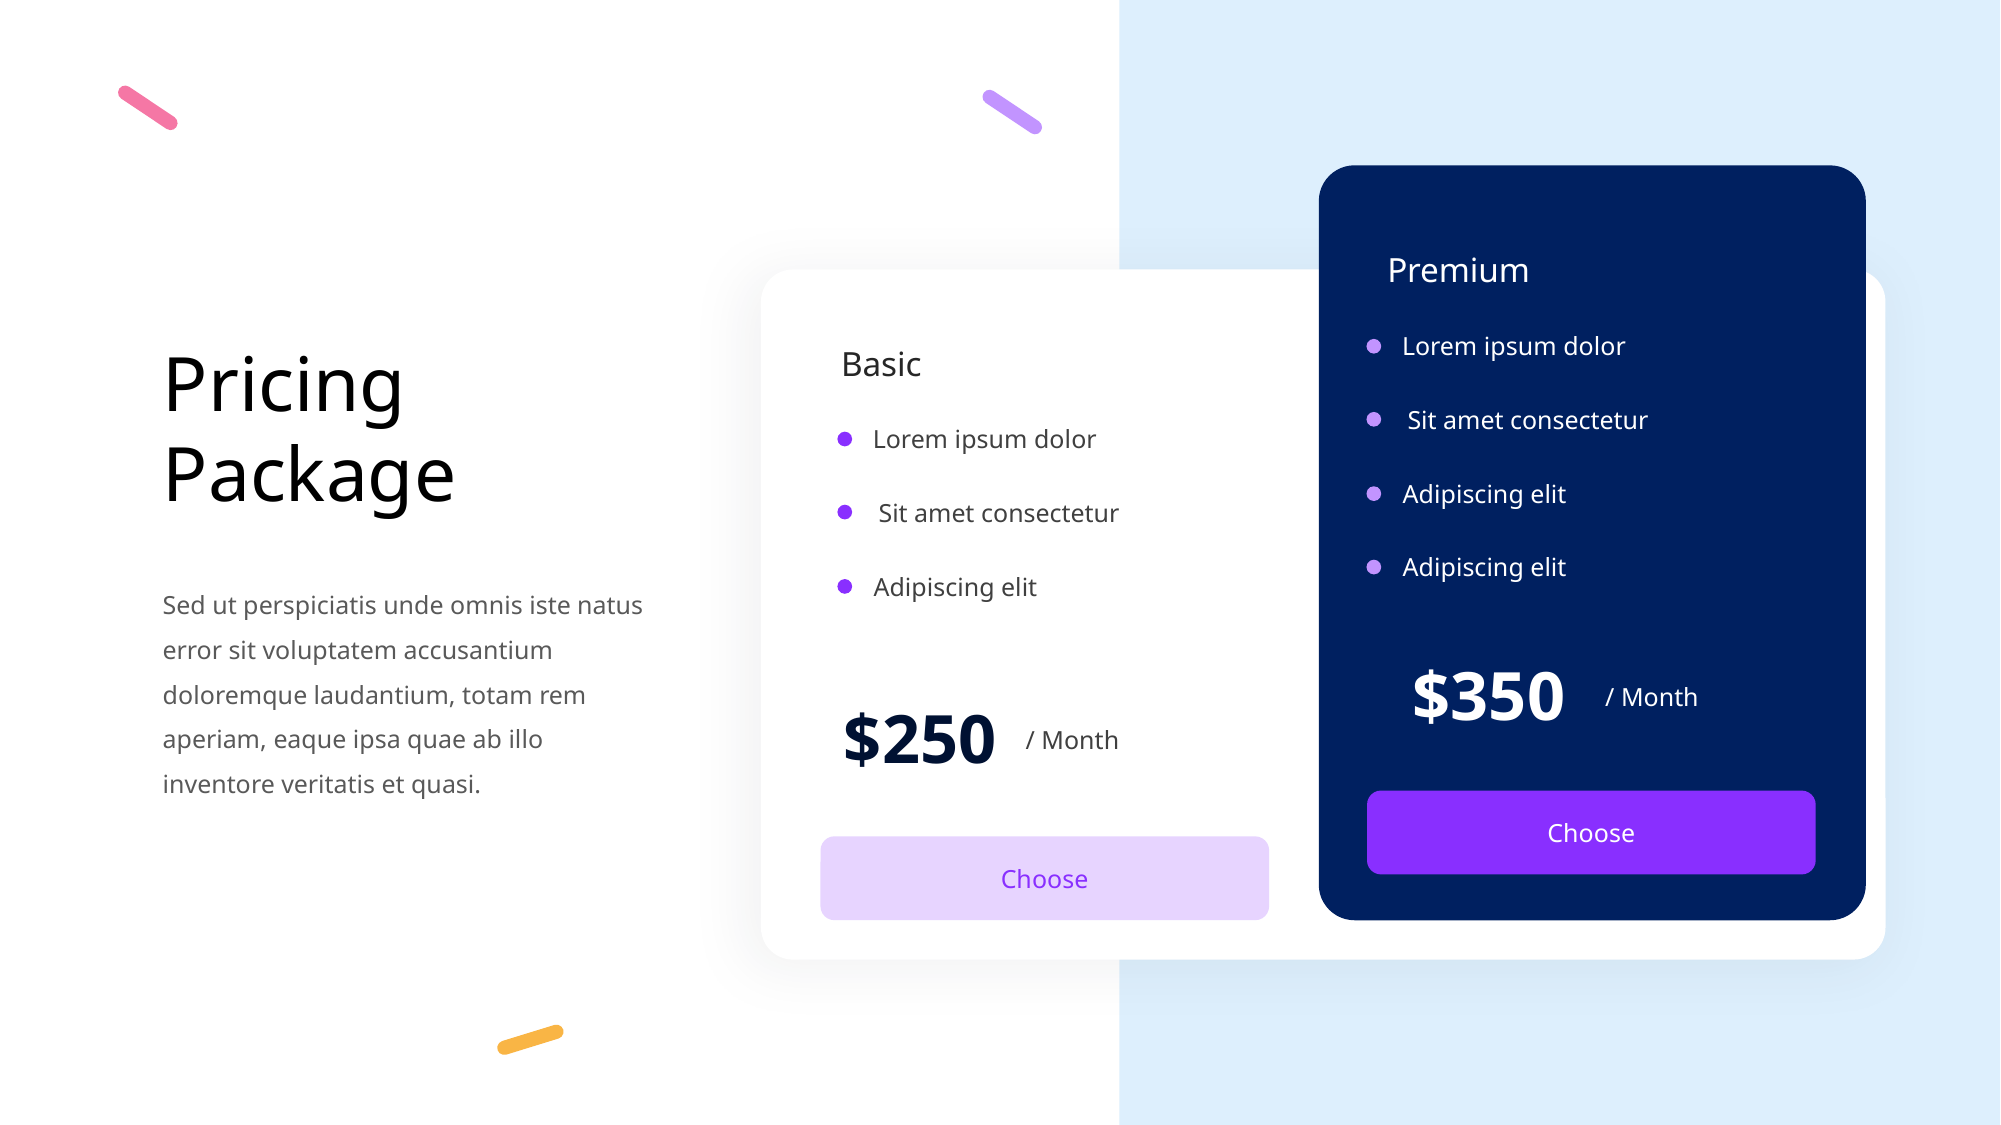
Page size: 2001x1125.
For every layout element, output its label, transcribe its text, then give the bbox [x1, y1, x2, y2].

text_box Pricing Package [147, 328, 472, 524]
text_box [1118, 0, 2000, 1125]
text_box [496, 1023, 565, 1056]
text_box Sed ut perspiciatis unde omnis iste natus error sit voluptatem accusantium doloremque laudantium, totam rem aperiam, eaque ipsa quae ab illo inventore veritatis et quasi. [147, 567, 677, 807]
text_box [981, 88, 1044, 136]
text_box [116, 84, 179, 132]
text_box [760, 165, 1886, 960]
